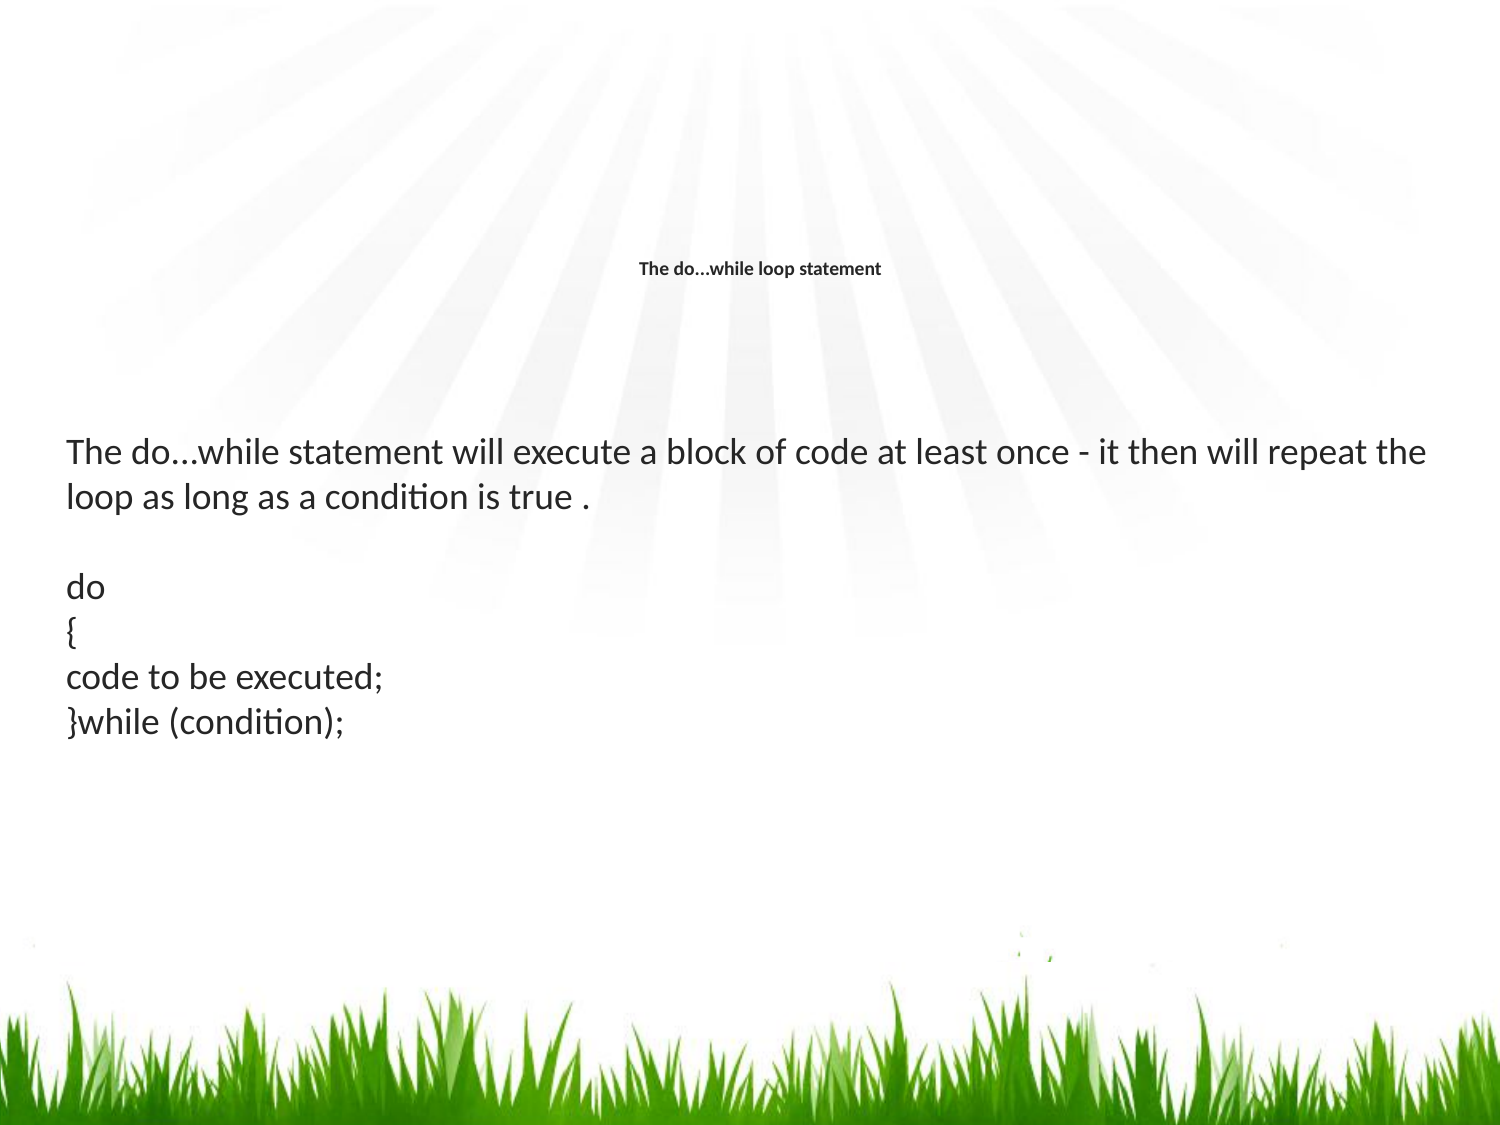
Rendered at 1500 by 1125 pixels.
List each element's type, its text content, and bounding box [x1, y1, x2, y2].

title The do...while loop statement [87, 224, 1438, 288]
picture [0, 0, 1500, 1125]
text_box The do...while statement will execute a block of code at least once - it then will repeat the loop as long as a condition is true . do { code to be executed; }while (condition); [51, 374, 1464, 750]
